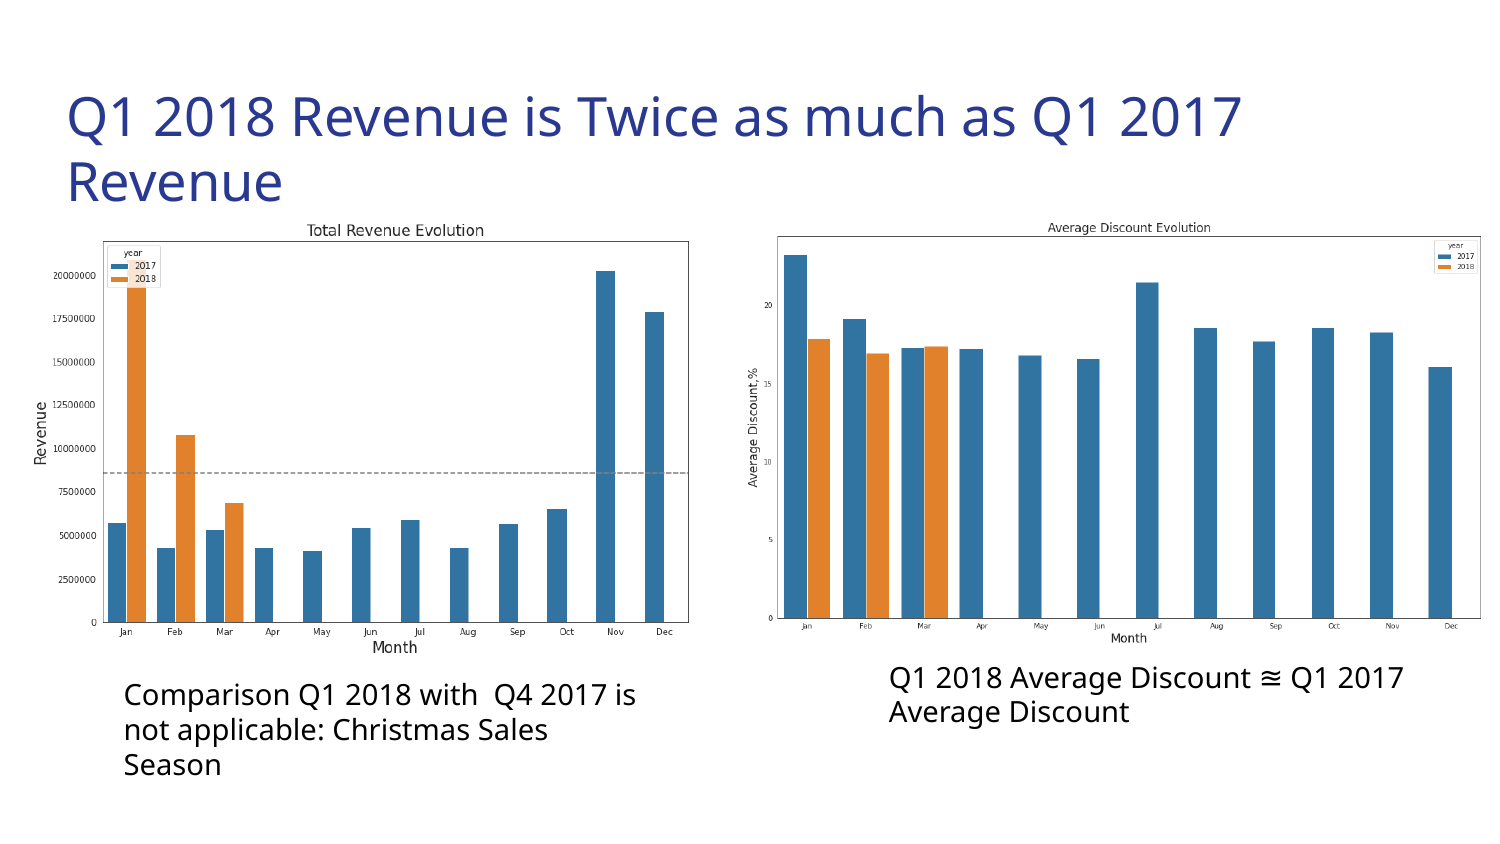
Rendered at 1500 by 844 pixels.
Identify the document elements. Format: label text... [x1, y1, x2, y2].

text_box Q1 2018 Average Discount ≊ Q1 2017 Average Discount [873, 658, 1426, 779]
title Q1 2018 Revenue is Twice as much as Q1 2017 Revenue [51, 67, 1449, 167]
text_box Comparison Q1 2018 with Q4 2017 is not applicable: Christmas Sales Season [108, 670, 661, 797]
picture [742, 217, 1486, 650]
picture [25, 217, 694, 663]
